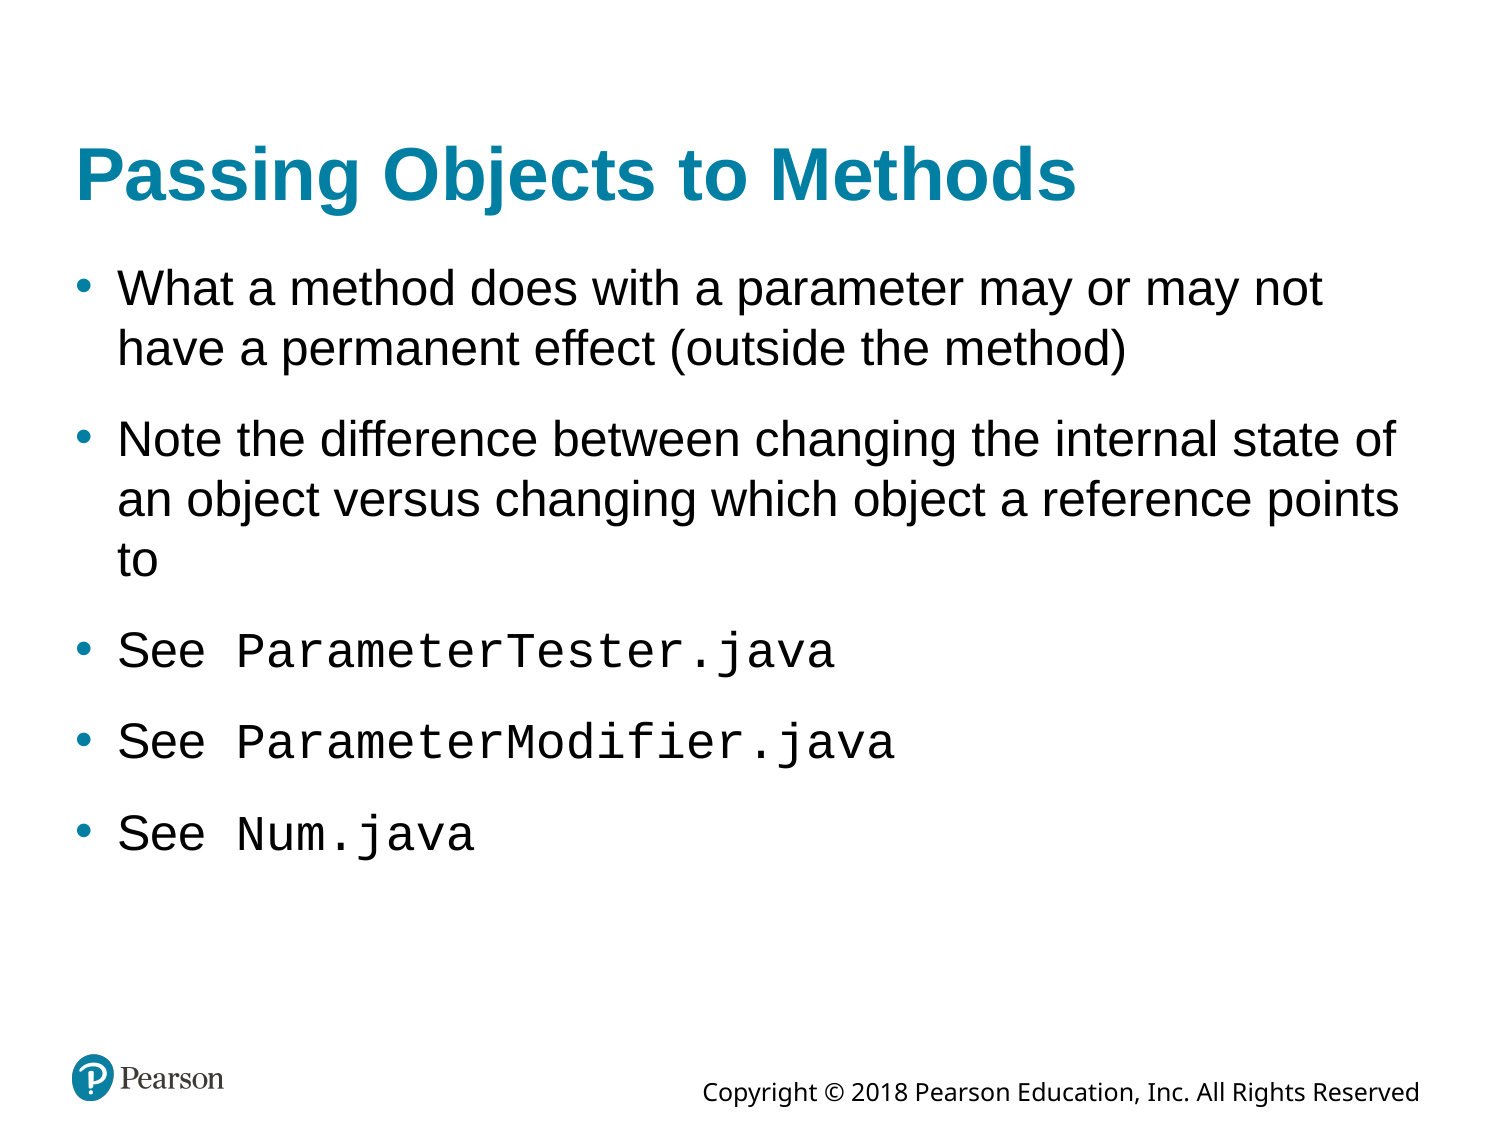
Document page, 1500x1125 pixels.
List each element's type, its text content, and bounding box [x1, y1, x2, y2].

picture [72, 1087, 83, 1101]
list What a method does with a parameter may or may not have a permanent effect (outside the method) Note the difference between changing the internal state of an object versus changing which object a reference points to See ParameterTester.java See ParameterModifier.java See Num.java [75, 255, 1425, 983]
picture [72, 1054, 88, 1070]
title Passing Objects to Methods [75, 35, 1425, 216]
picture [80, 1063, 106, 1088]
picture [98, 1054, 224, 1101]
